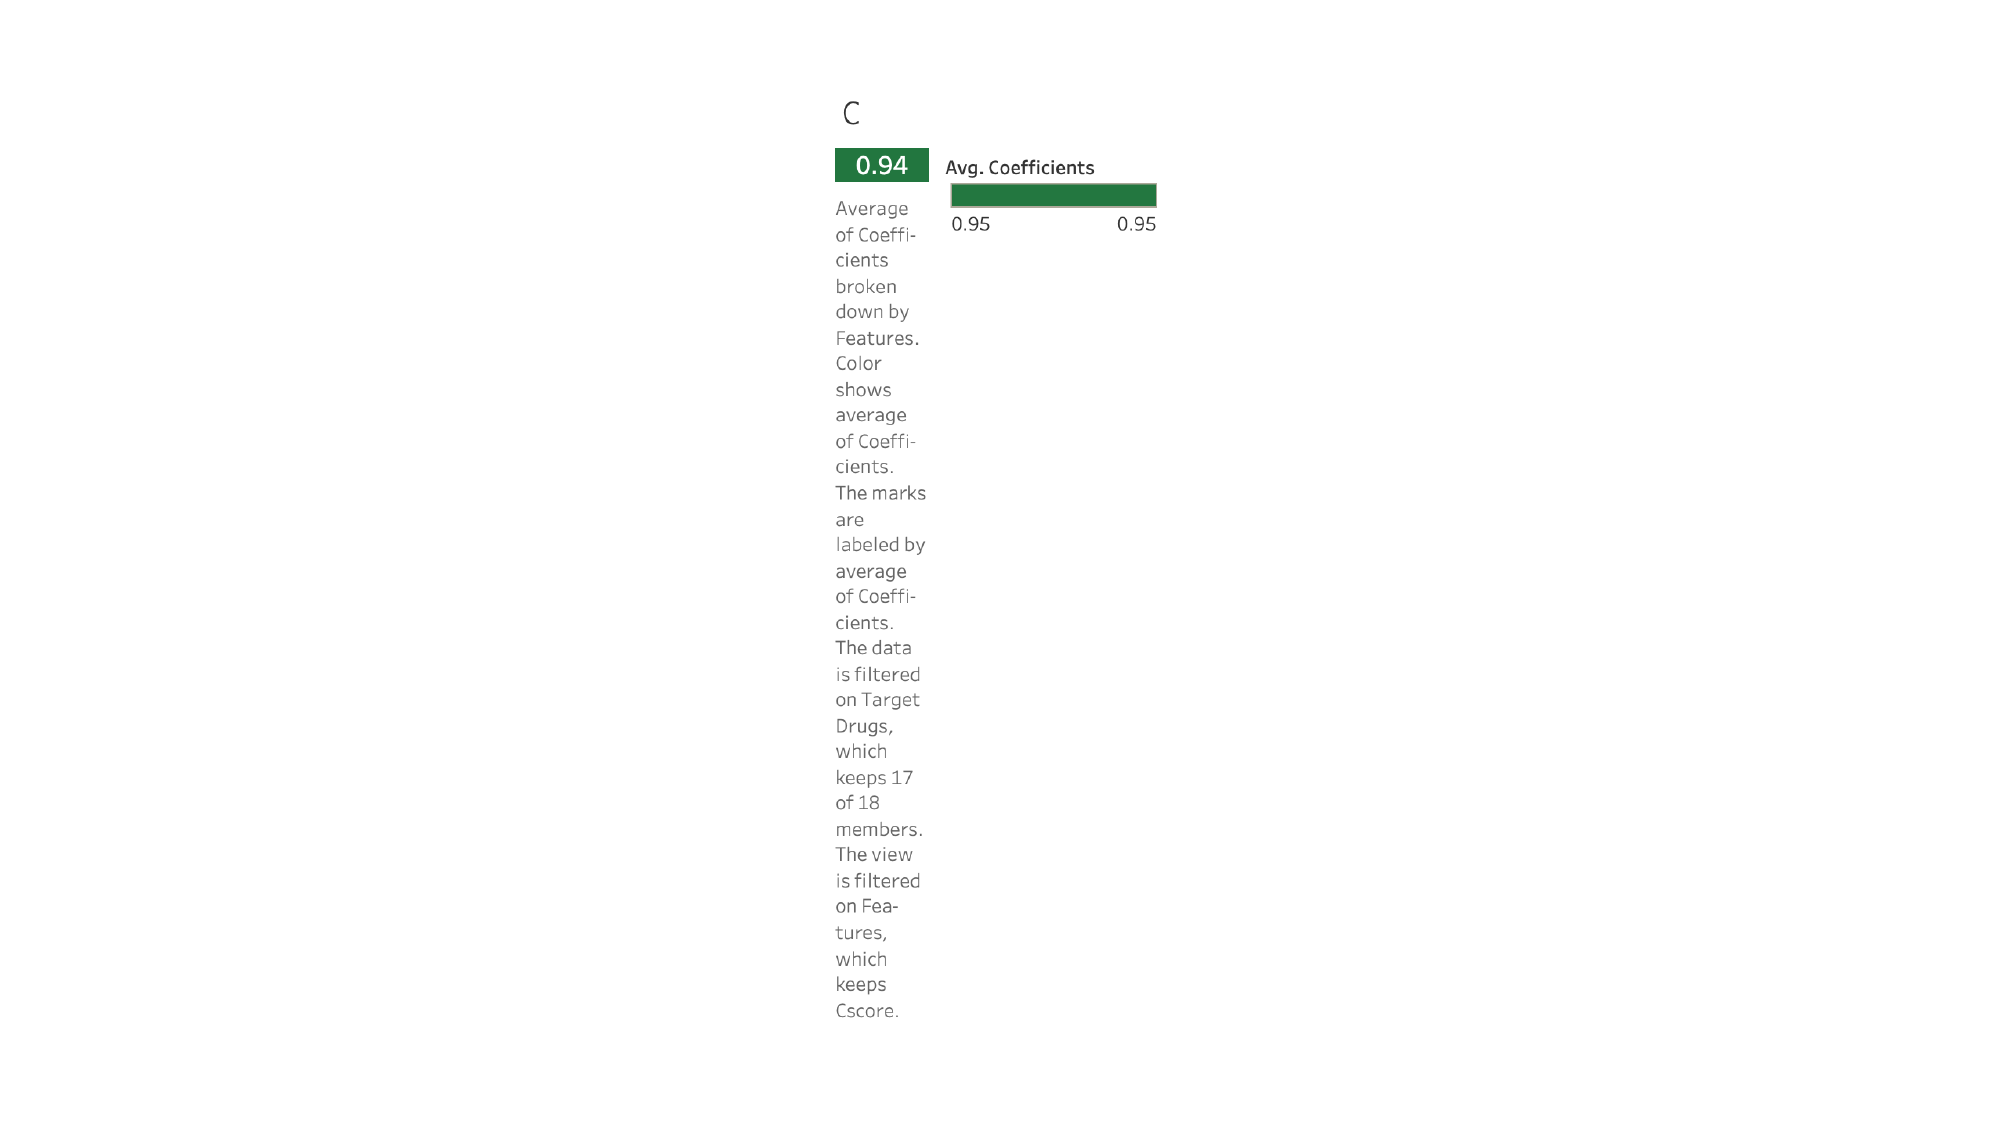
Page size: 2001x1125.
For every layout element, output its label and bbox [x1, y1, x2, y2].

picture [835, 80, 1164, 1045]
